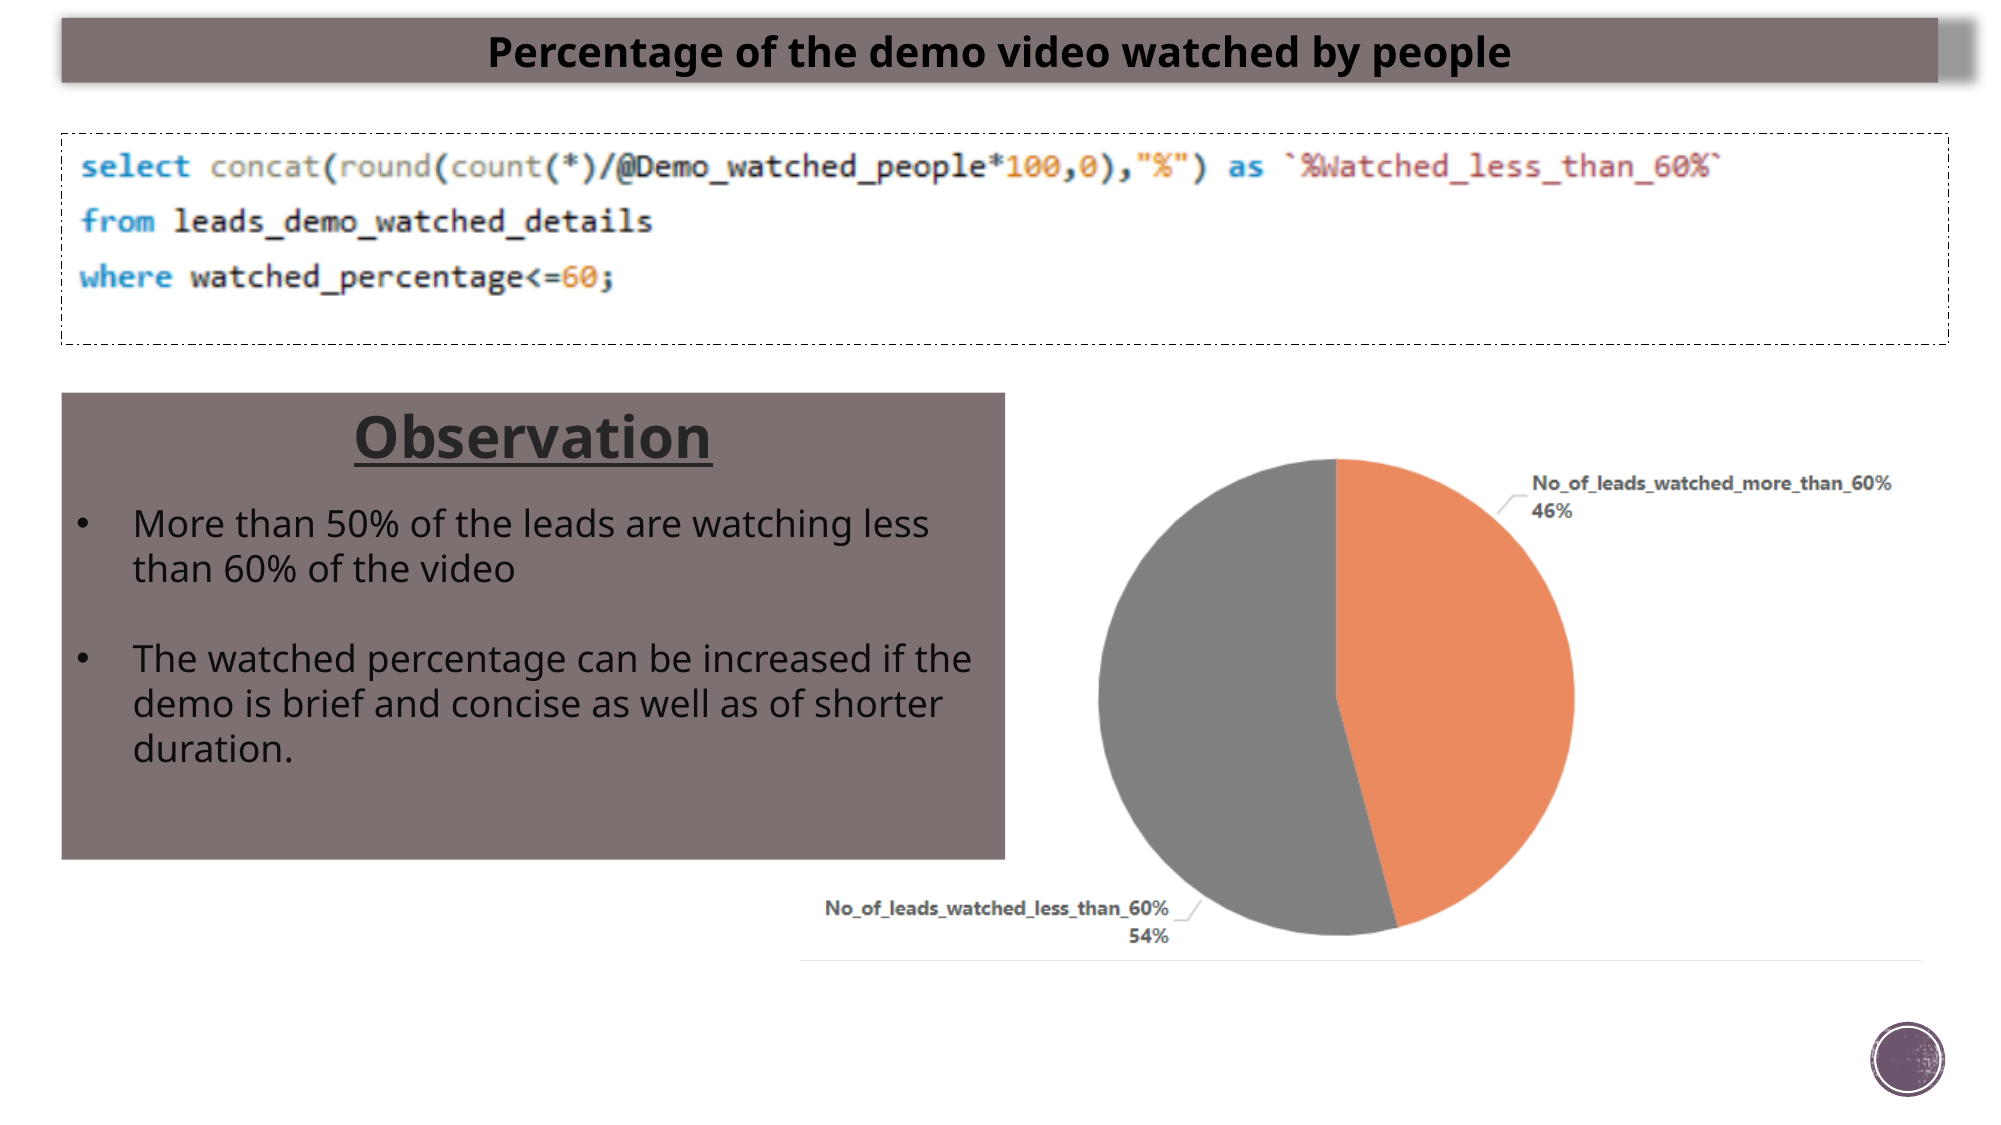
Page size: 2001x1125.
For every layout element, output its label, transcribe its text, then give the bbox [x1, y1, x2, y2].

text_box Observation More than 50% of the leads are watching less than 60% of the video The watched percentage can be increased if the demo is brief and concise as well as of shorter duration. [61, 392, 1006, 860]
text_box Percentage of the demo video watched by people [61, 17, 1939, 83]
picture [62, 134, 1950, 346]
picture [800, 436, 1921, 1125]
